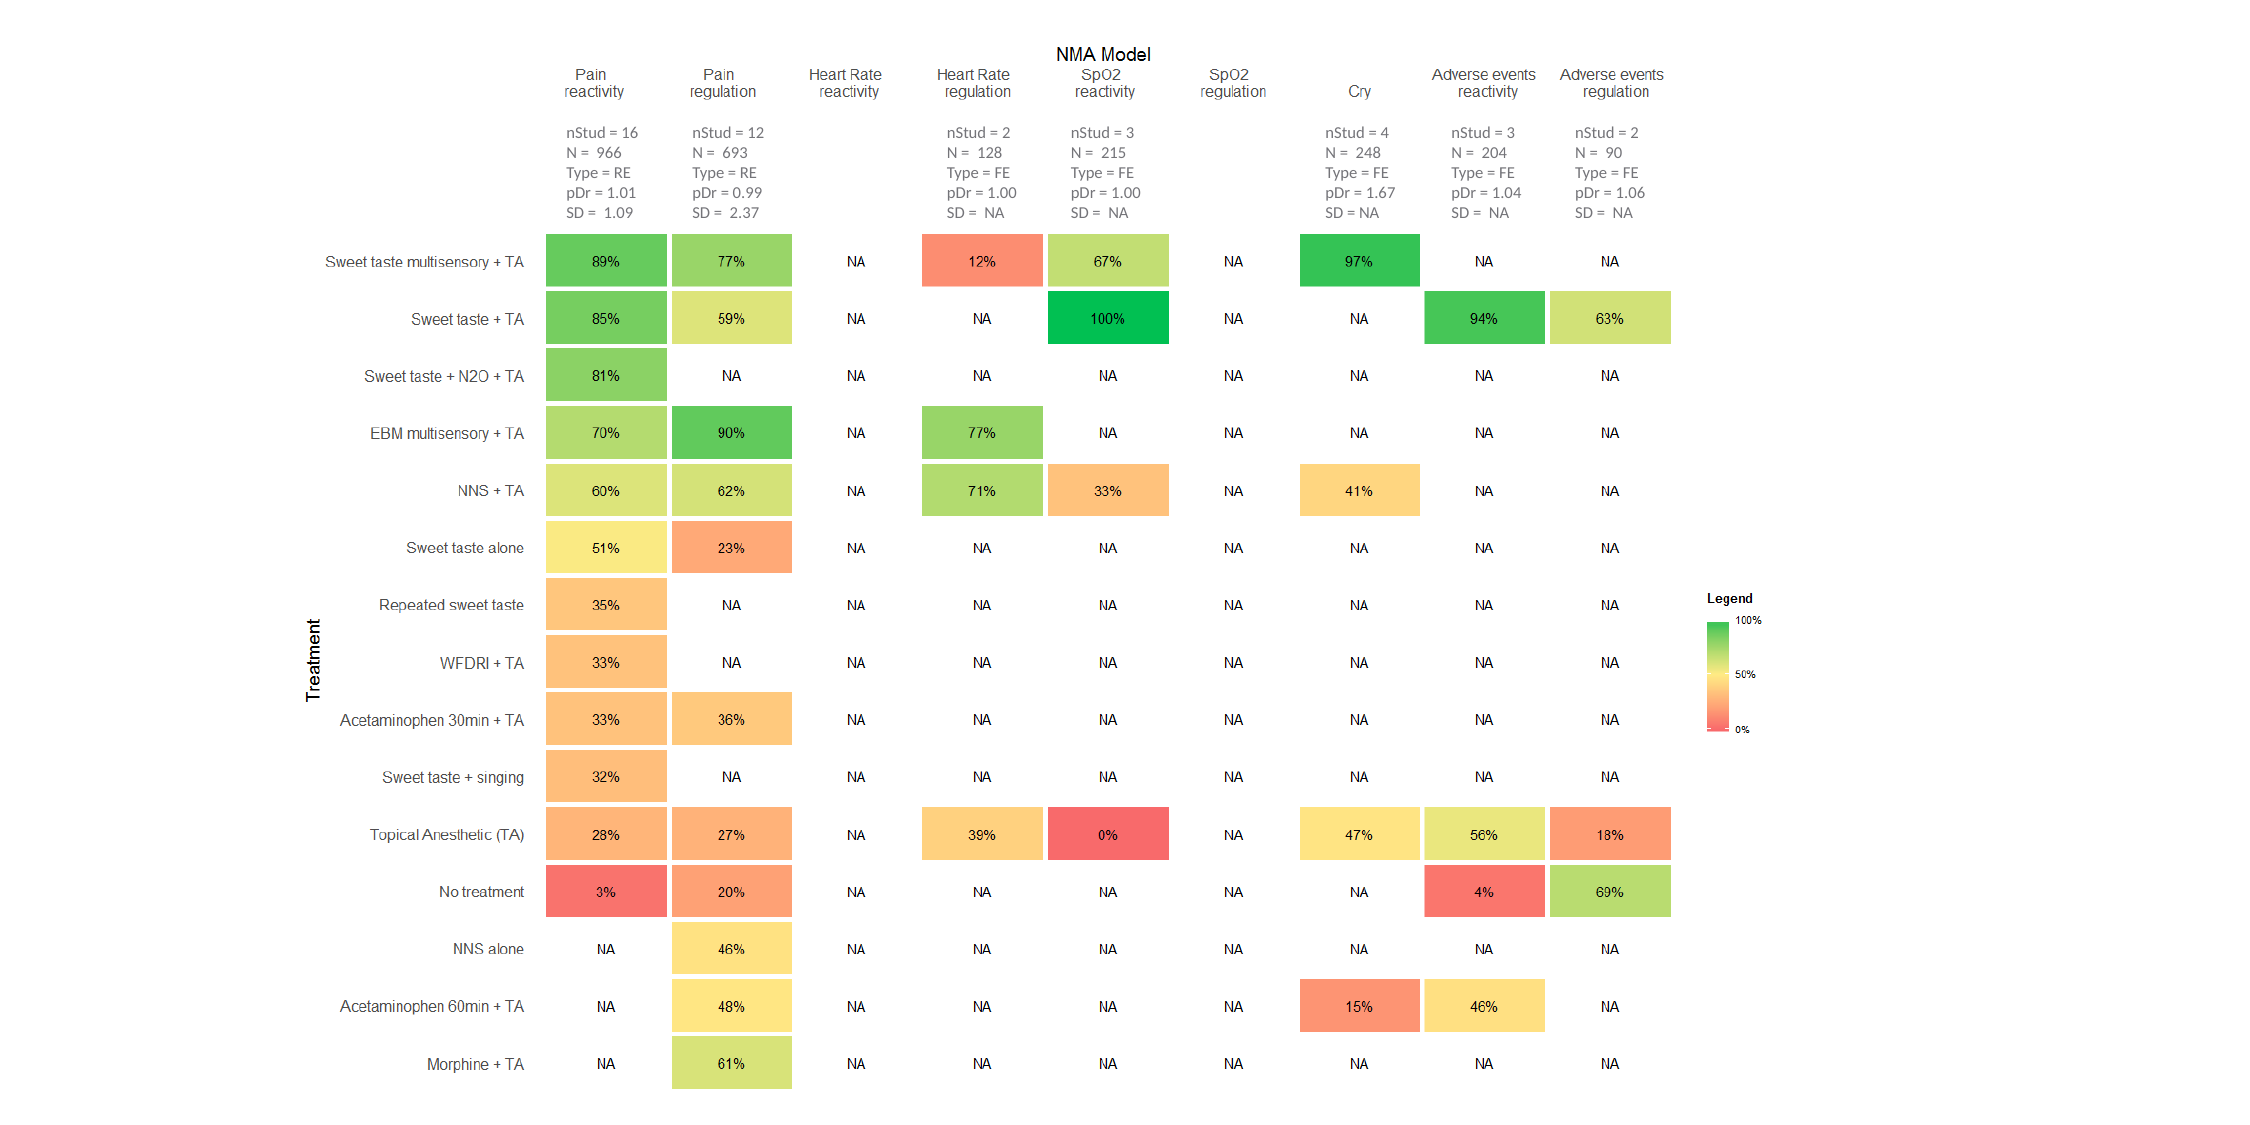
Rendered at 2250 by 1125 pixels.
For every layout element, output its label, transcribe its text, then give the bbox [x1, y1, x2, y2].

picture [299, 228, 1766, 1095]
text_box nStud = 3 N = 215 Type = FE pDr = 1.00 SD = NA [1056, 114, 1169, 228]
text_box nStud = 2 N = 90 Type = FE pDr = 1.06 SD = NA [1560, 114, 1673, 228]
text_box nStud = 2 N = 128 Type = FE pDr = 1.00 SD = NA [932, 114, 1045, 228]
text_box nStud = 4 N = 248 Type = FE pDr = 1.67 SD = NA [1310, 114, 1423, 228]
picture [280, 41, 1773, 108]
text_box nStud = 16 N = 966 Type = RE pDr = 1.01 SD = 1.09 [551, 114, 664, 228]
text_box nStud = 3 N = 204 Type = FE pDr = 1.04 SD = NA [1436, 114, 1550, 228]
text_box nStud = 12 N = 693 Type = RE pDr = 0.99 SD = 2.37 [677, 114, 790, 228]
